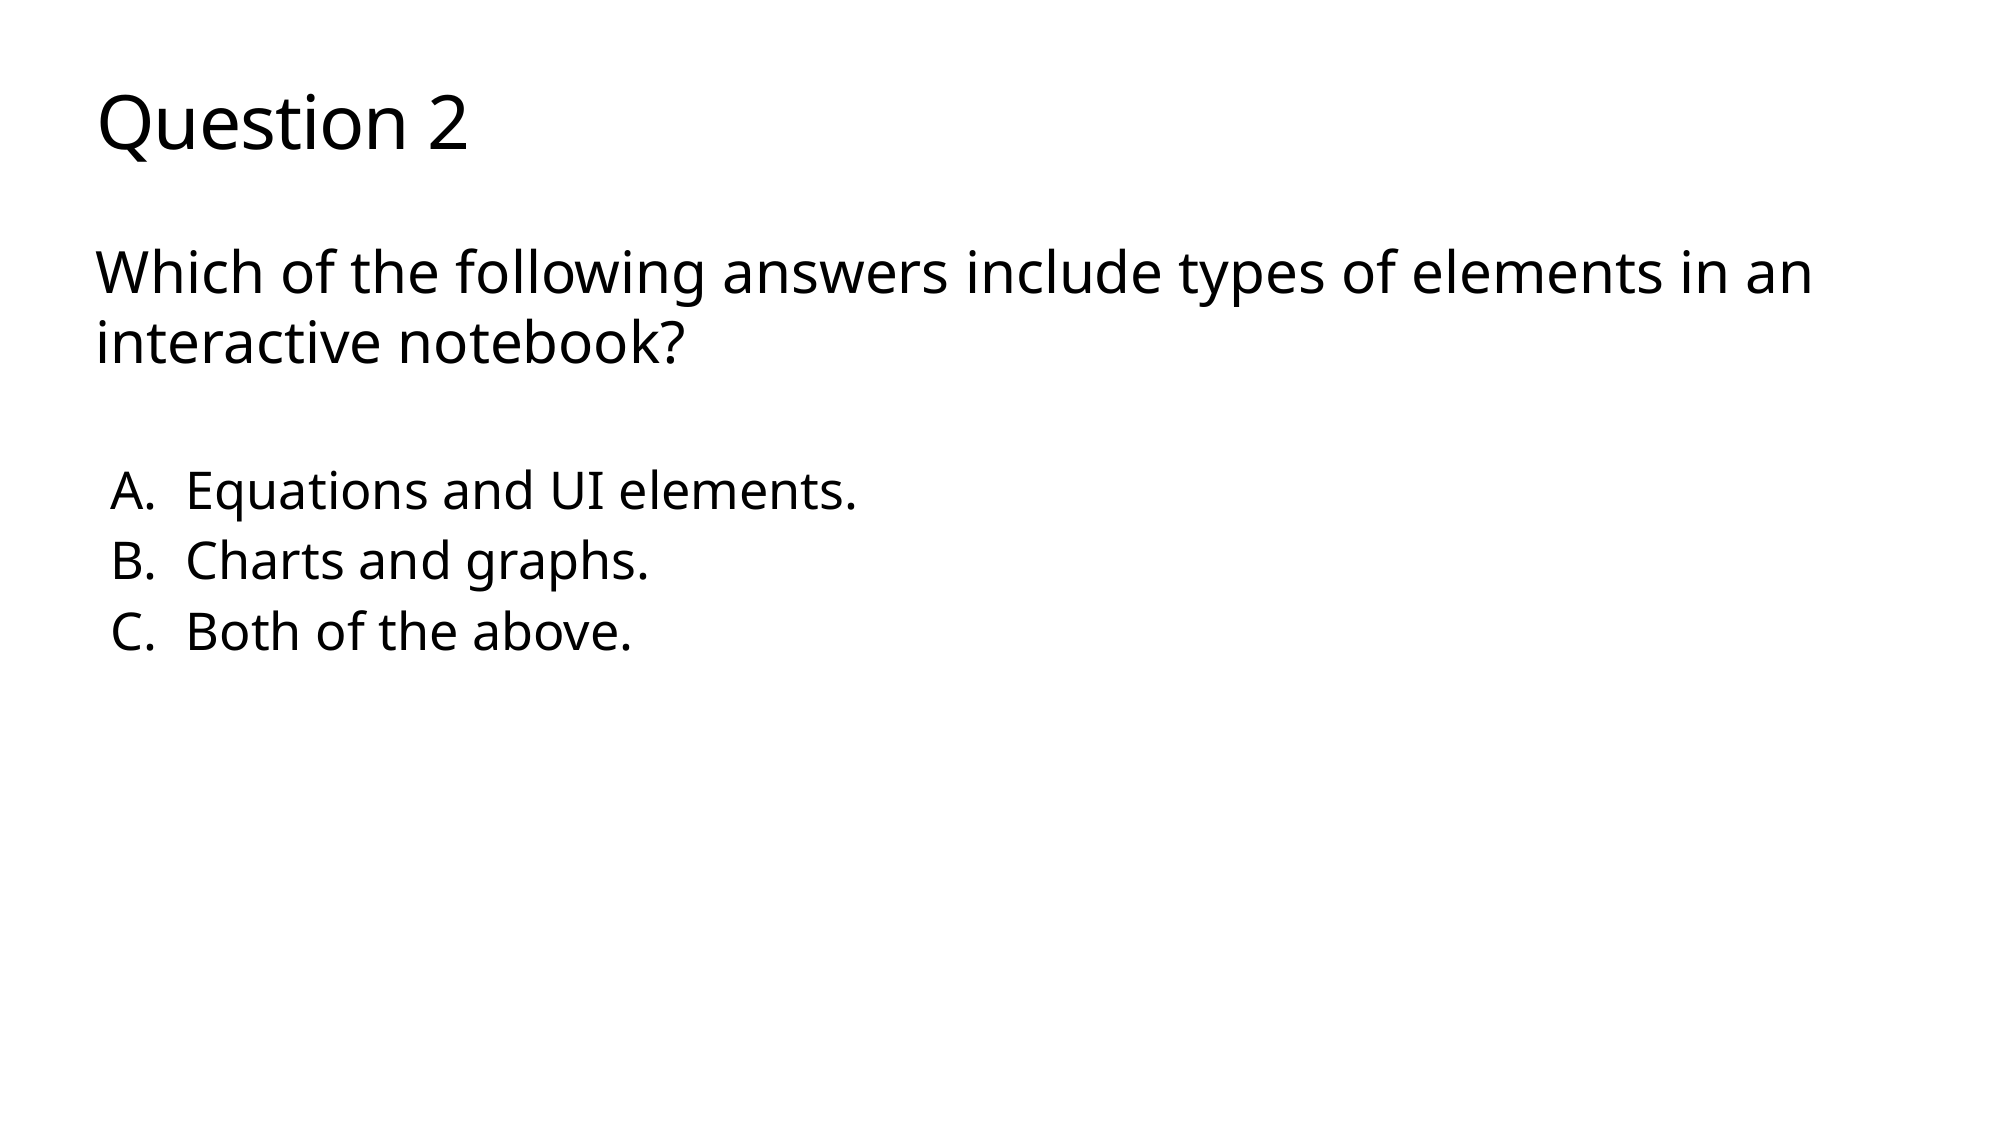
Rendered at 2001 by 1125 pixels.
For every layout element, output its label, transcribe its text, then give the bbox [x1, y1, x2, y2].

list Which of the following answers include types of elements in an interactive notebook? [95, 235, 1904, 376]
title Question 2 [96, 75, 1904, 165]
text_box Equations and UI elements. Charts and graphs. Both of the above. [95, 449, 1905, 1051]
